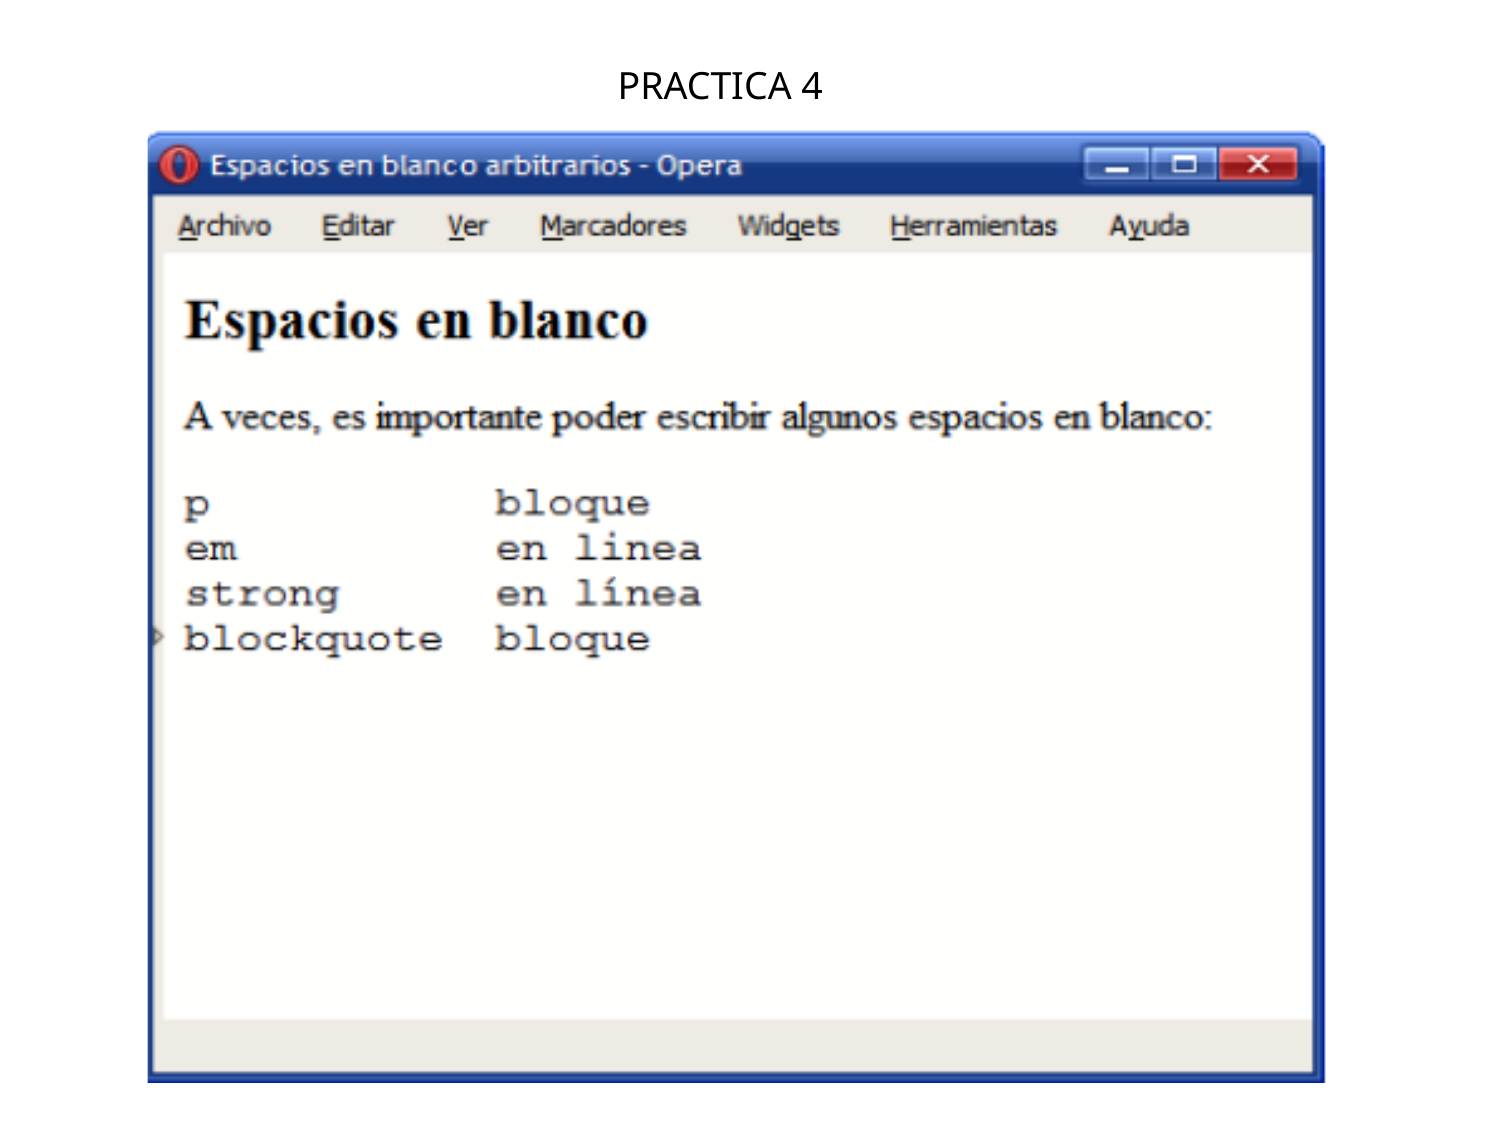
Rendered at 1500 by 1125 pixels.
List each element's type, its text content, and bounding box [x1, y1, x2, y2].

text_box PRACTICA 4 [253, 54, 1187, 115]
picture [147, 125, 1329, 1083]
